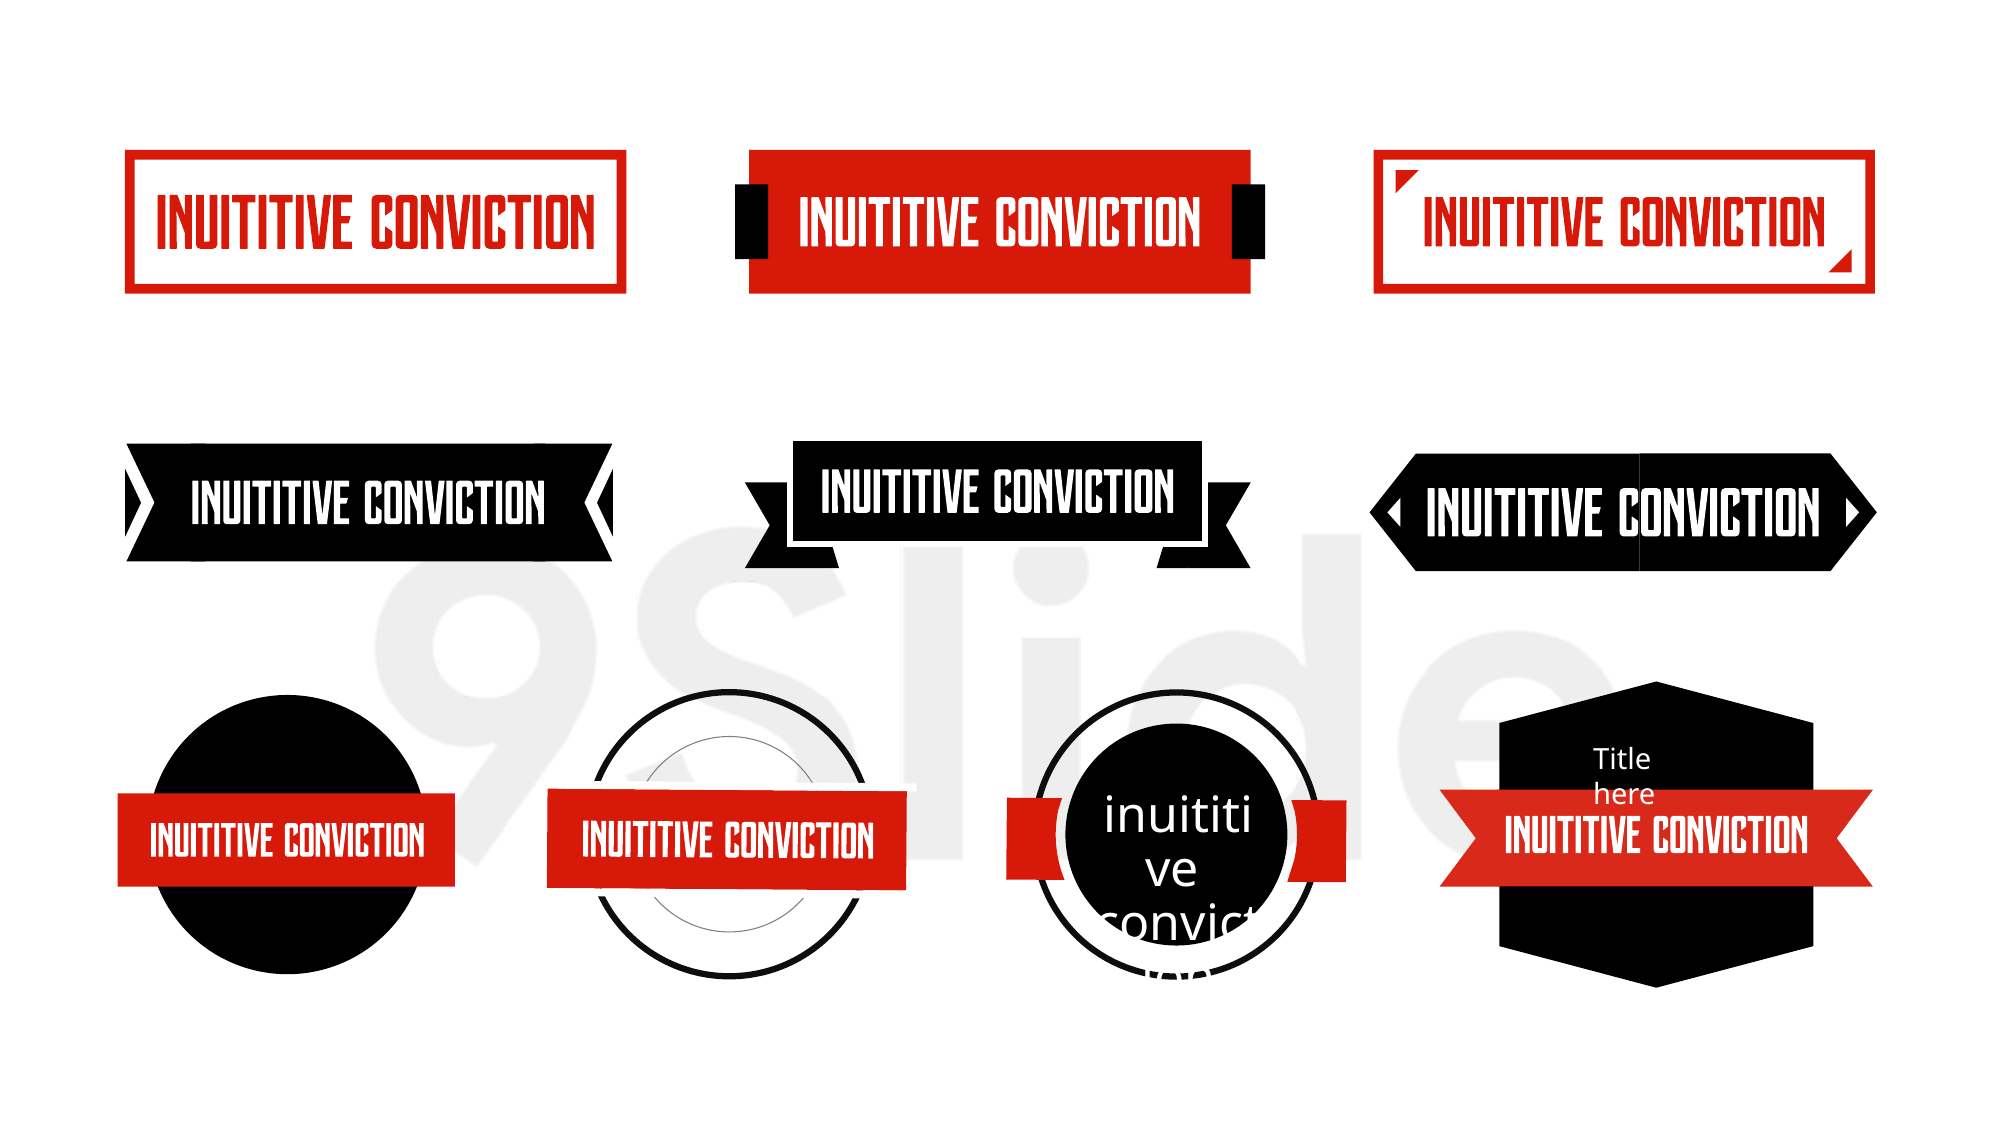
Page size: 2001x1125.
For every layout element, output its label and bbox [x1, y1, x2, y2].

text_box [1006, 692, 1347, 977]
text_box [1439, 686, 1873, 983]
text_box [117, 694, 455, 975]
text_box [1373, 149, 1875, 294]
text_box [744, 437, 1251, 569]
text_box [124, 149, 627, 294]
text_box [126, 443, 613, 562]
text_box [1369, 453, 1877, 572]
text_box [734, 149, 1266, 294]
text_box [547, 692, 913, 977]
